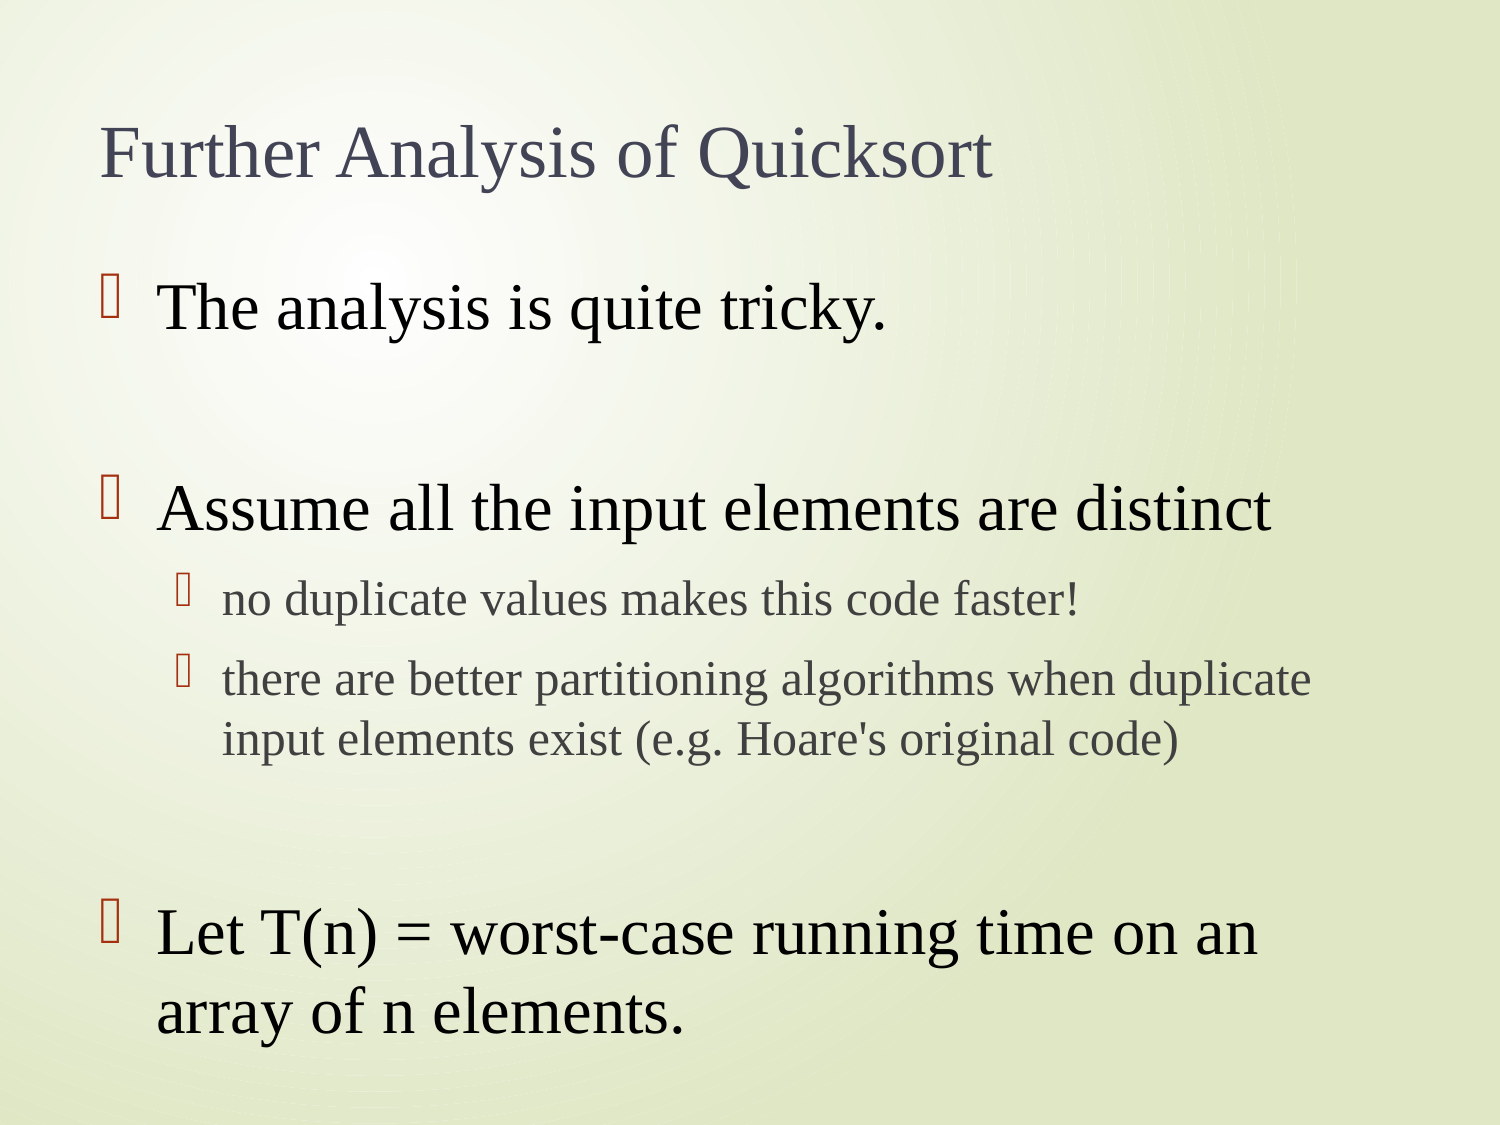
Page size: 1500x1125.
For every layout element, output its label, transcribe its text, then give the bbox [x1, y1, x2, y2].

list The analysis is quite tricky. Assume all the input elements are distinct no duplicate values makes this code faster! there are better partitioning algorithms when duplicate input elements exist (e.g. Hoare's original code) Let T(n) = worst-case running time on an array of n elements. [99, 262, 1400, 1025]
title Further Analysis of Quicksort [99, 102, 1400, 262]
